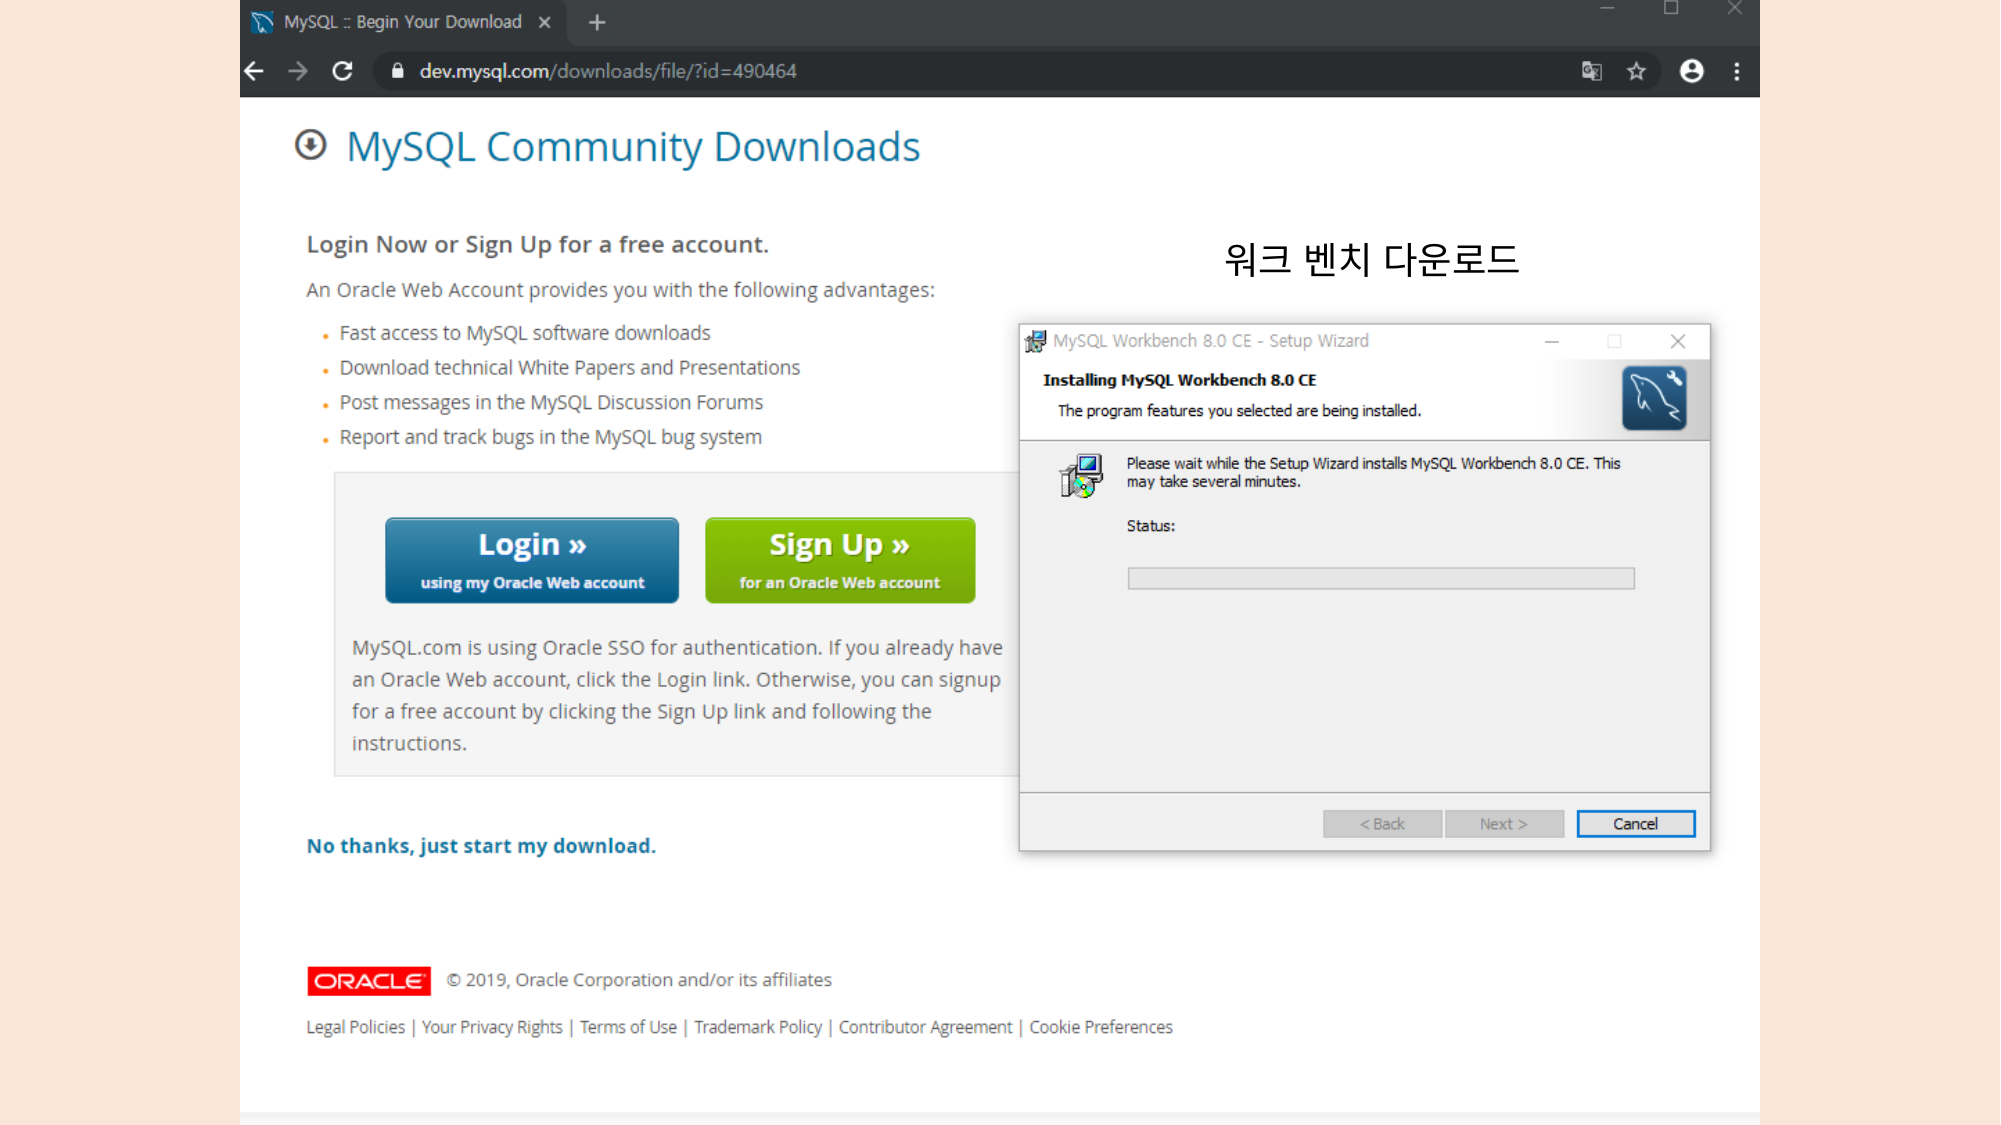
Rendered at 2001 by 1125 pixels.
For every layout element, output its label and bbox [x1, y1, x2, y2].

picture [239, 0, 1760, 1125]
